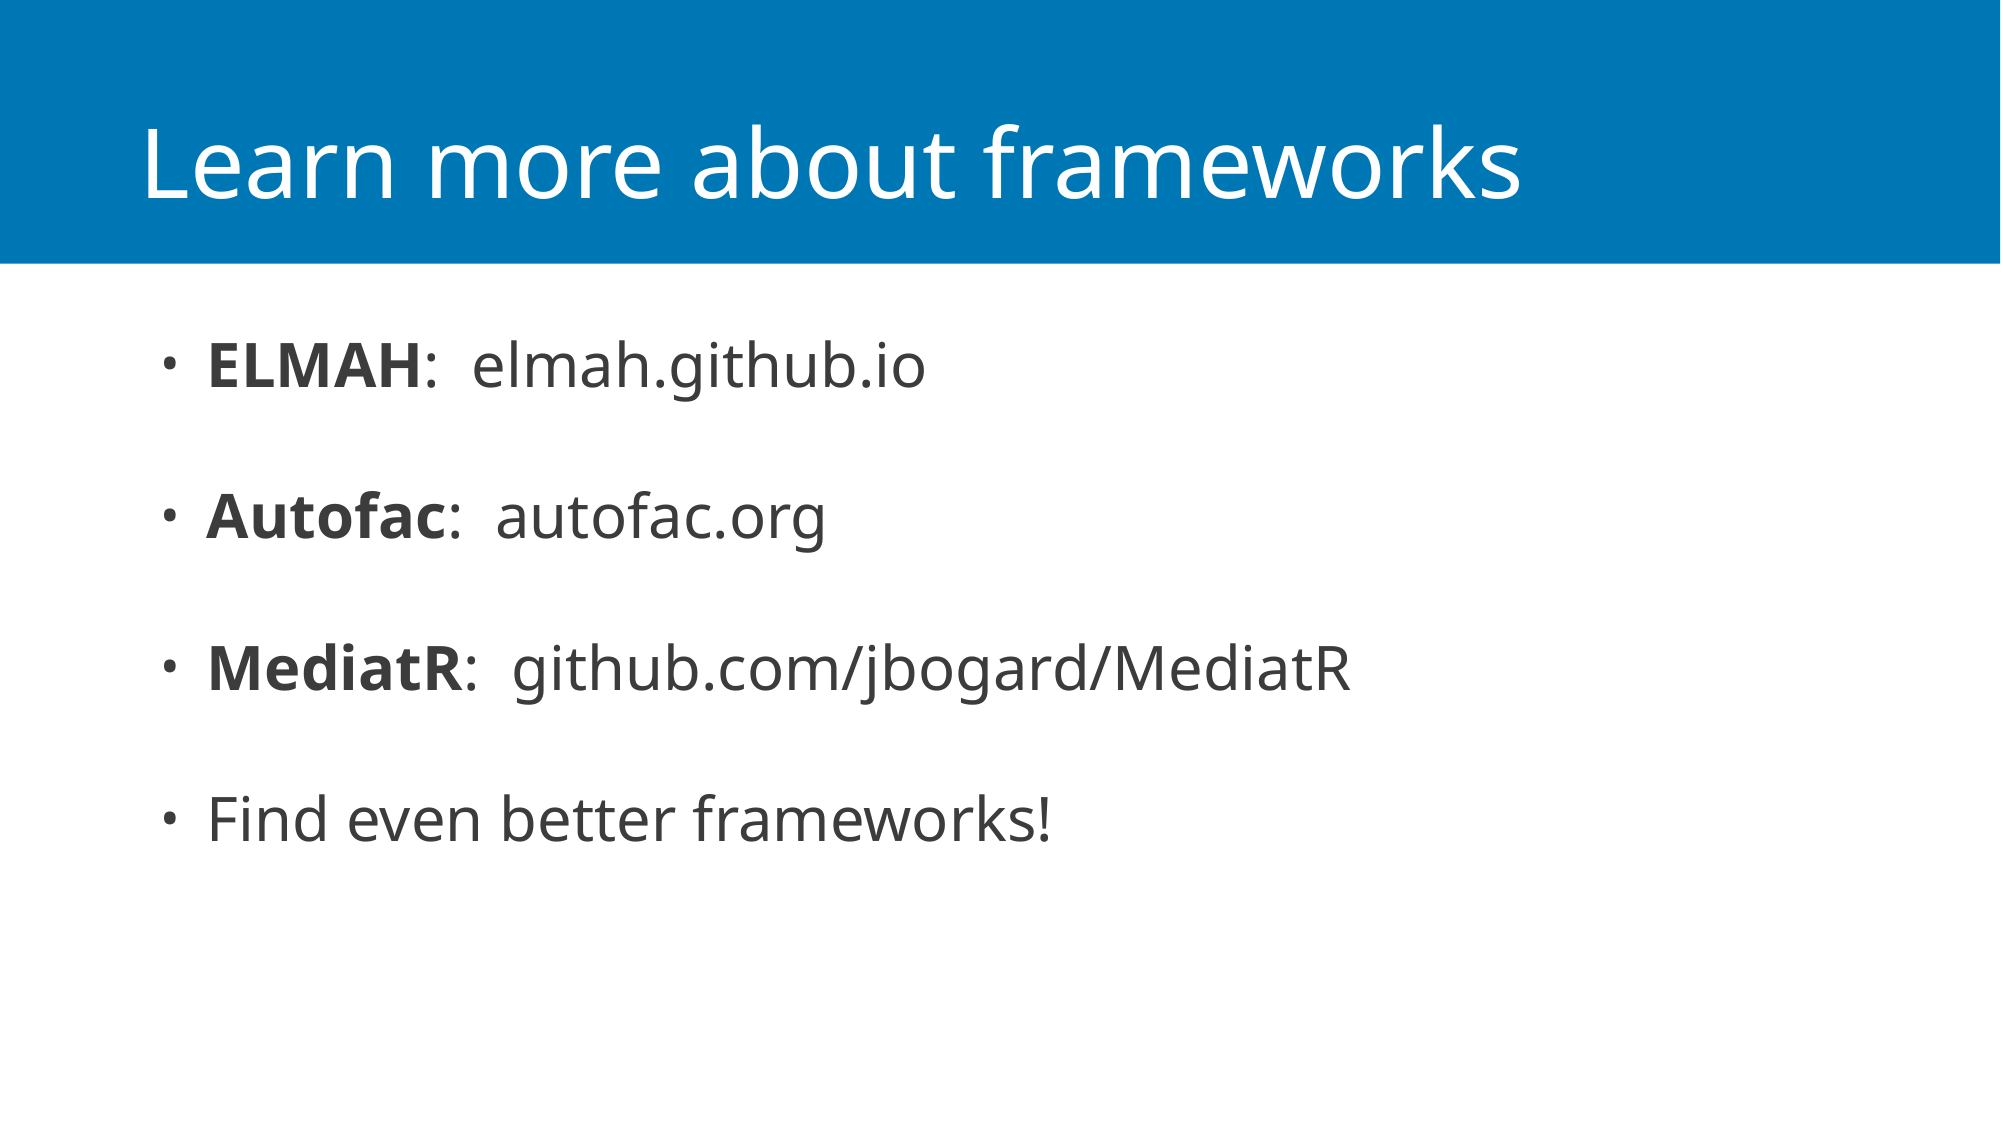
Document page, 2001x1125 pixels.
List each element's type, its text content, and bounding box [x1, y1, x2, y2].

title Learn more about frameworks [139, 79, 1861, 238]
list ELMAH: elmah.github.io Autofac: autofac.org MediatR: github.com/jbogard/MediatR Find even better frameworks! [139, 290, 1861, 966]
